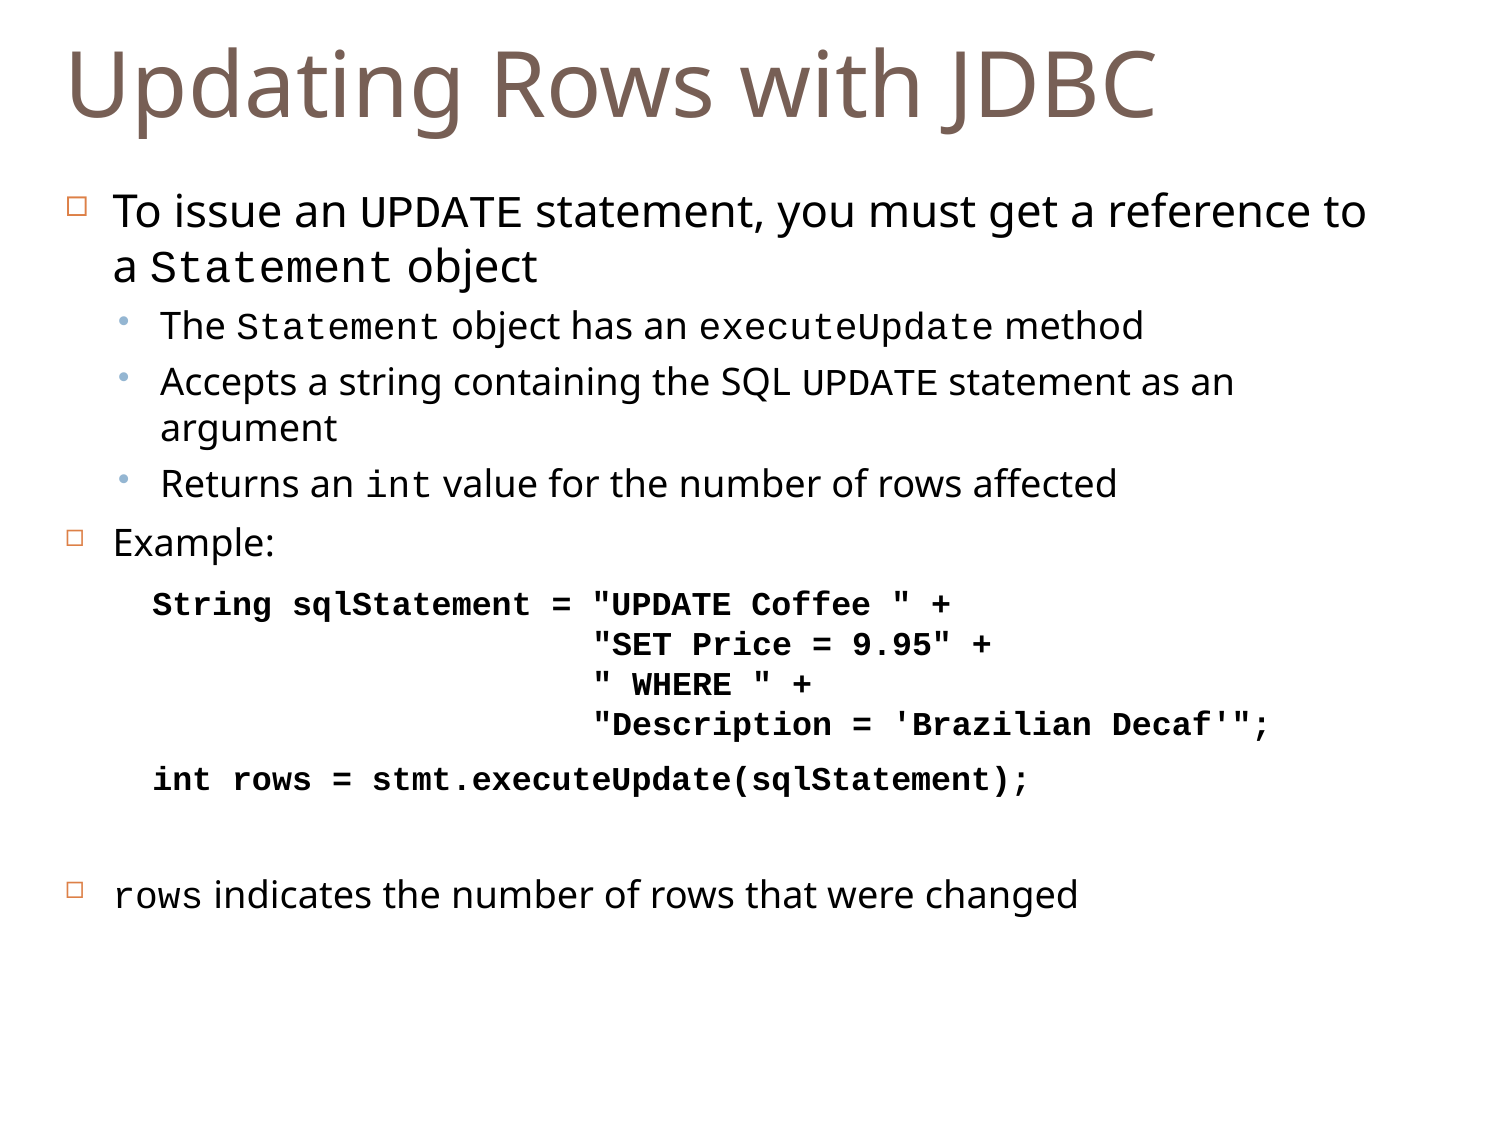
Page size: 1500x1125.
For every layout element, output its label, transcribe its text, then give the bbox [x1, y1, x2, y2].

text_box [137, 574, 1363, 806]
list To issue an UPDATE statement, you must get a reference to a Statement object The Statement object has an executeUpdate method Accepts a string containing the SQL UPDATE statement as an argument Returns an int value for the number of rows affected Example: rows indicates the number of rows that were changed [50, 174, 1411, 925]
title Updating Rows with JDBC [50, 0, 1463, 163]
